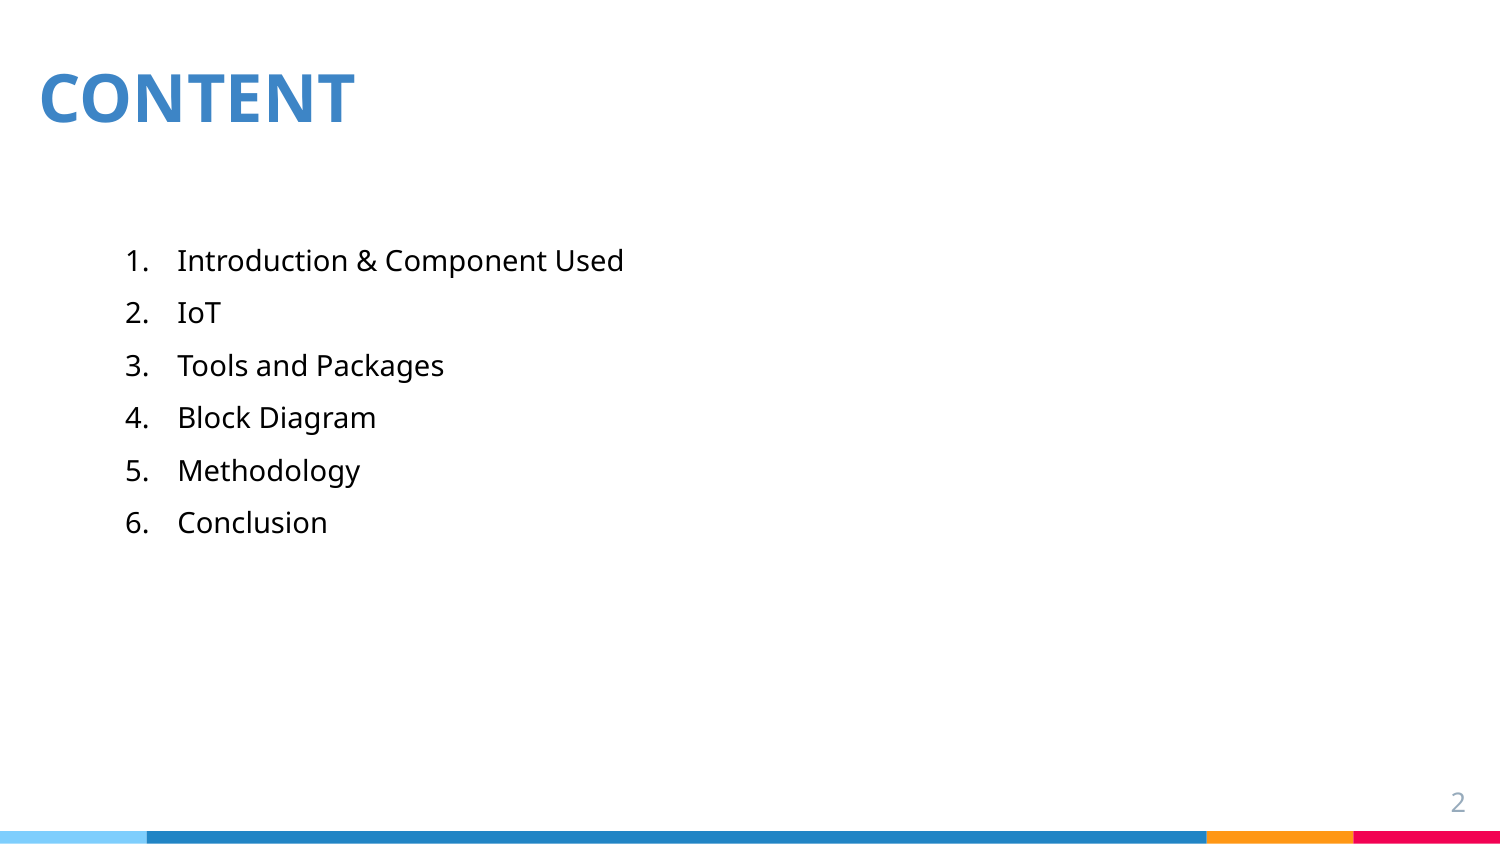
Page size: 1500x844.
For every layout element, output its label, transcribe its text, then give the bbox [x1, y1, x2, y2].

slide_number ‹#› [1391, 770, 1482, 822]
title CONTENT [23, 17, 1358, 152]
text_box Introduction & Component Used IoT Tools and Packages Block Diagram Methodology Conclusion [87, 168, 1413, 719]
